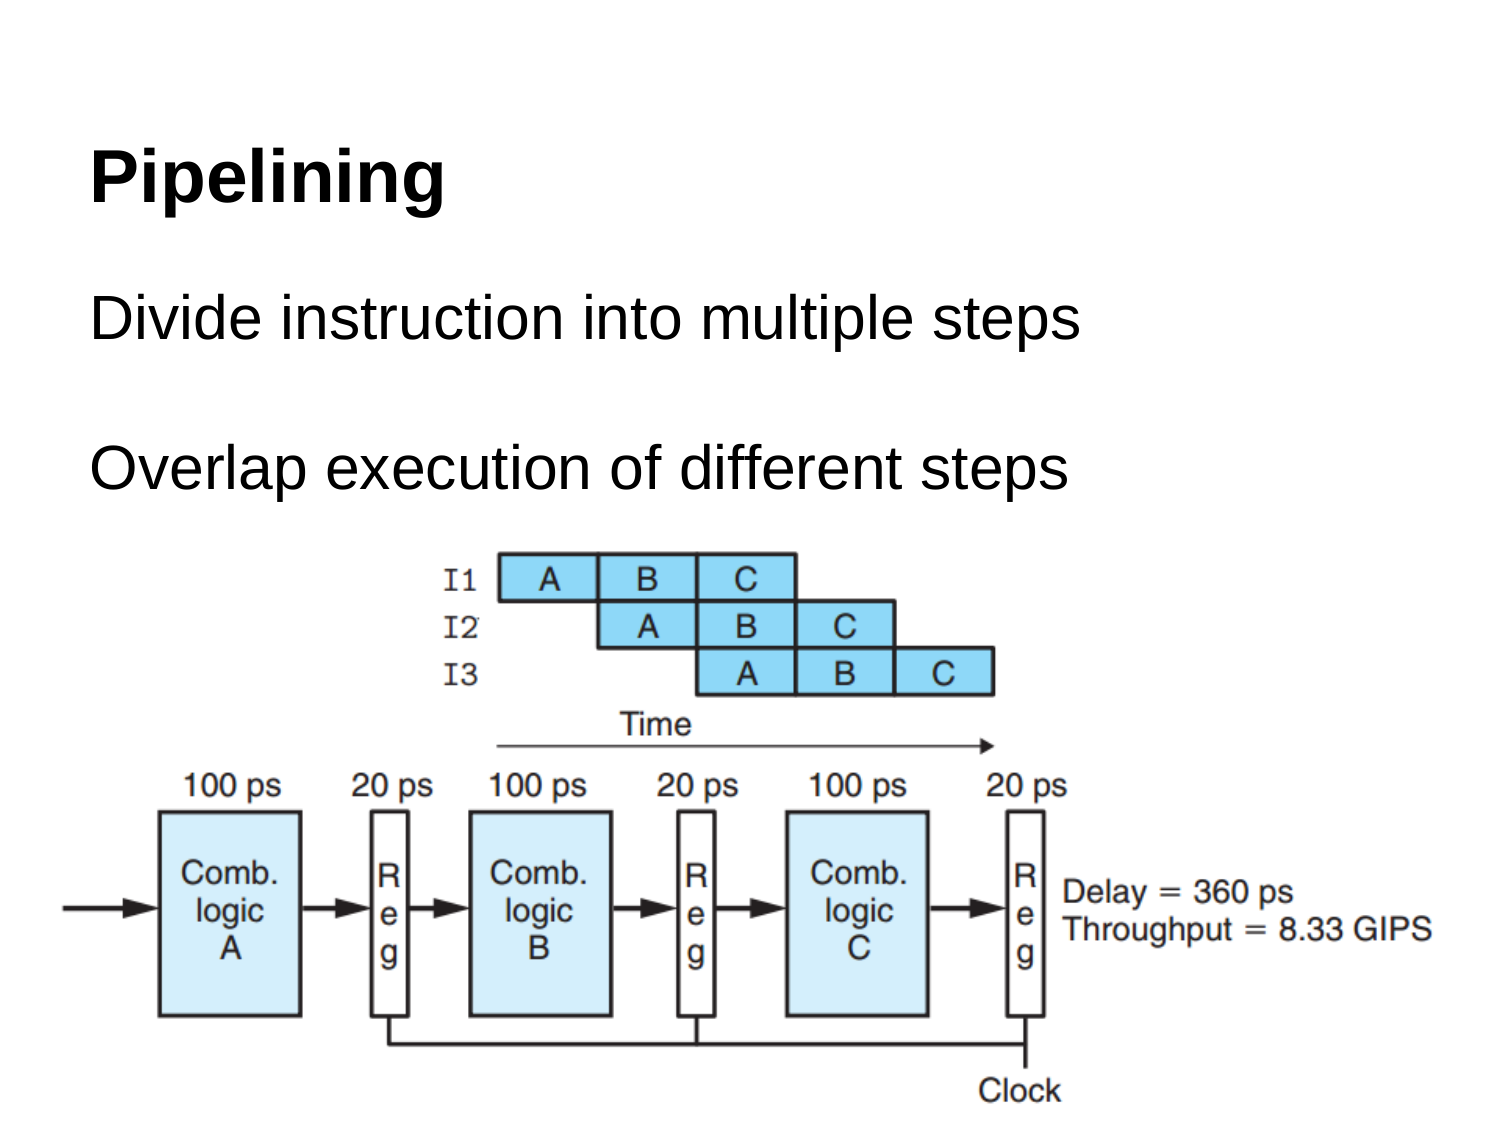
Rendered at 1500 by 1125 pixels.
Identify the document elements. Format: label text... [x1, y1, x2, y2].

text_box Pipelining [75, 45, 1425, 233]
text_box Divide instruction into multiple steps Overlap execution of different steps [75, 262, 1425, 760]
picture [48, 536, 1452, 1113]
